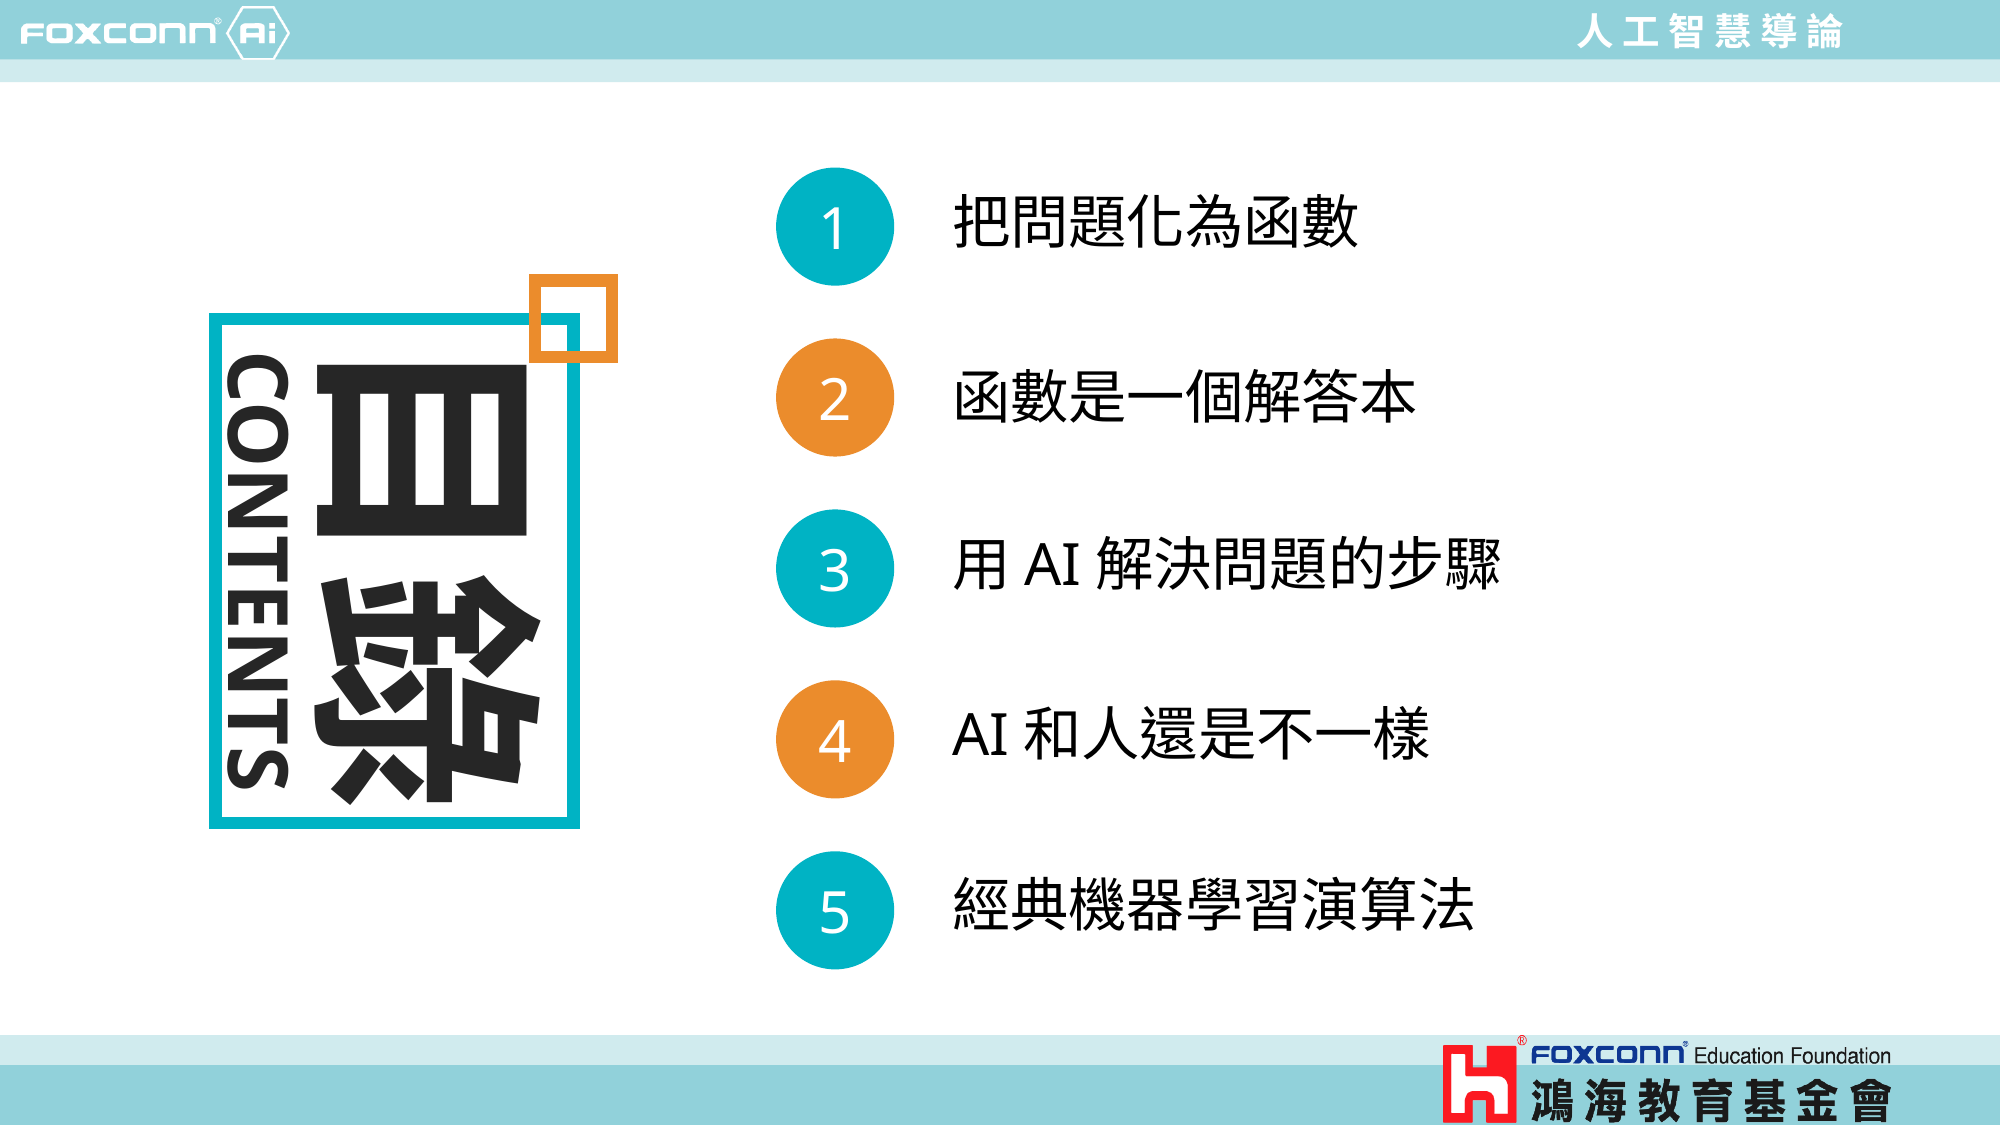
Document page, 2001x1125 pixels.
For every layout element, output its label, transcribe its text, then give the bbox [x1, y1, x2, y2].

list 把問題化為函數 [937, 185, 1863, 268]
picture [21, 6, 290, 60]
list 函數是一個解答本 [937, 360, 1863, 443]
list 經典機器學習演算法 [937, 868, 1863, 952]
picture [1443, 1035, 1891, 1123]
list 用AI解決問題的步驟 [937, 527, 1863, 610]
list AI和人還是不一樣 [937, 698, 1863, 781]
